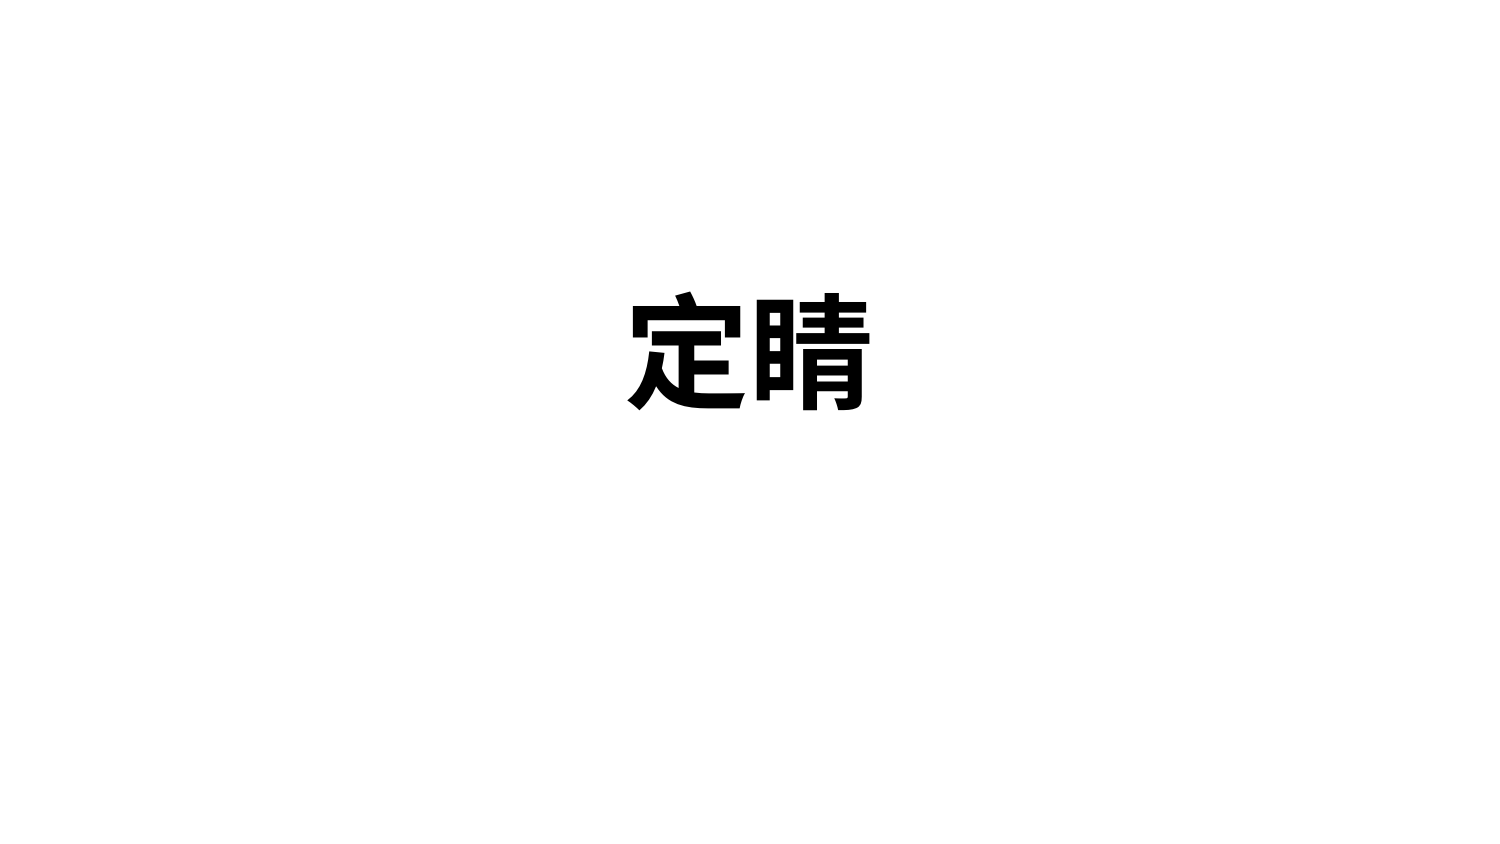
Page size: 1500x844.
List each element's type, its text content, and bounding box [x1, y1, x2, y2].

title 定睛 [187, 138, 1313, 432]
